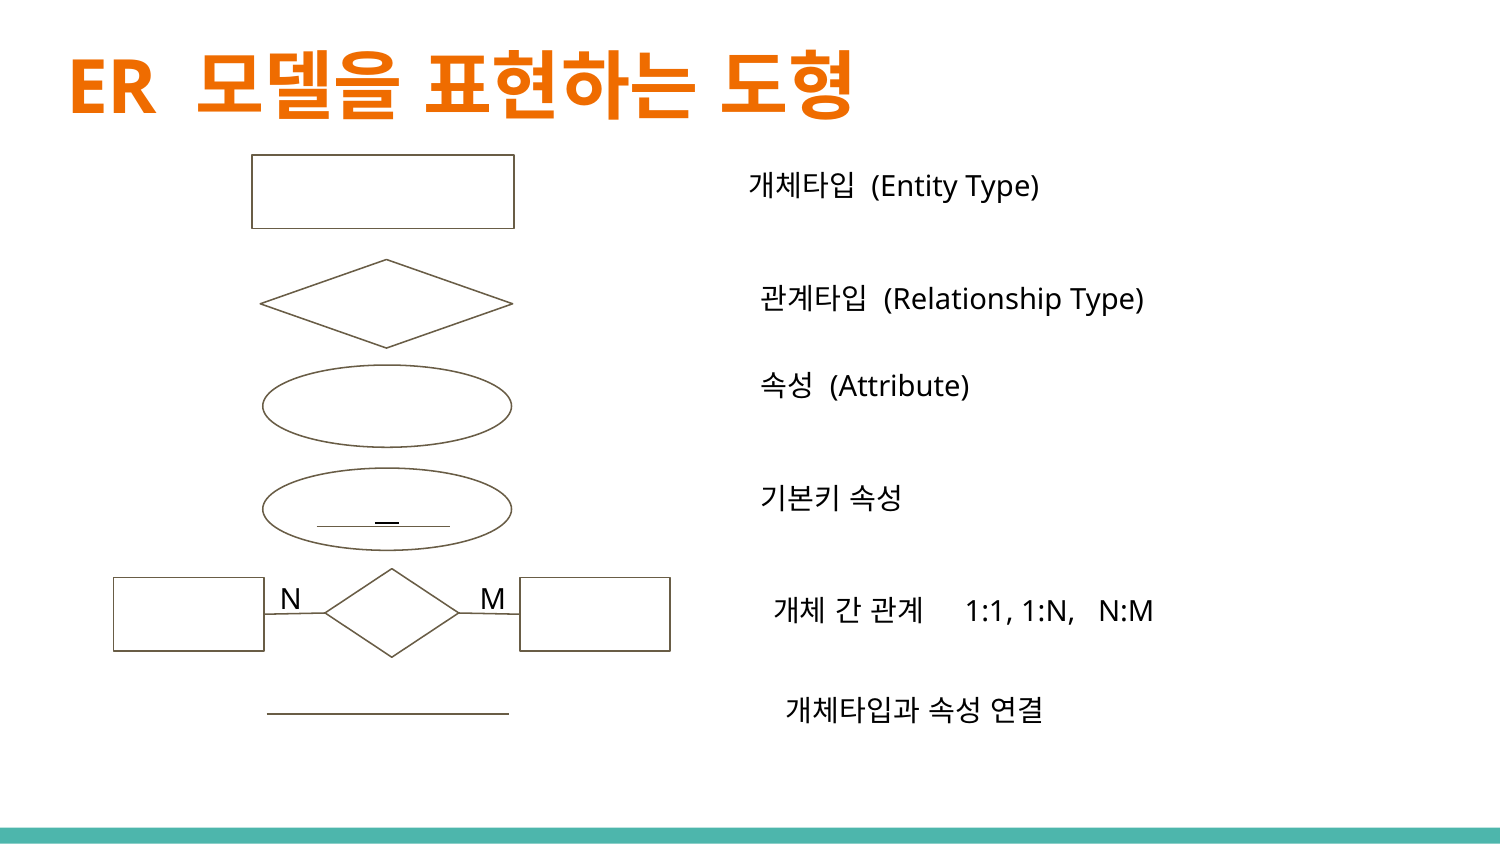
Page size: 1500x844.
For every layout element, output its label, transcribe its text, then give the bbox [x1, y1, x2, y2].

text_box [262, 468, 512, 551]
text_box 관계타입 (Relationship Type) [745, 265, 1314, 329]
text_box 개체타입 (Entity Type) [733, 152, 1096, 216]
text_box N [264, 564, 313, 612]
text_box [113, 577, 264, 651]
text_box [326, 568, 458, 658]
text_box 개체타입과 속성 연결 [770, 677, 1339, 741]
text_box [262, 365, 512, 448]
text_box 기본키 속성 [745, 465, 1314, 529]
text_box M [464, 564, 513, 611]
text_box [251, 155, 514, 229]
text_box [260, 259, 513, 349]
title ER 모델을 표현하는 도형 [51, 23, 1233, 135]
text_box 개체 간 관계 1:1, 1:N, N:M [758, 577, 1326, 641]
text_box [519, 577, 670, 651]
text_box 속성 (Attribute) [745, 352, 1314, 416]
